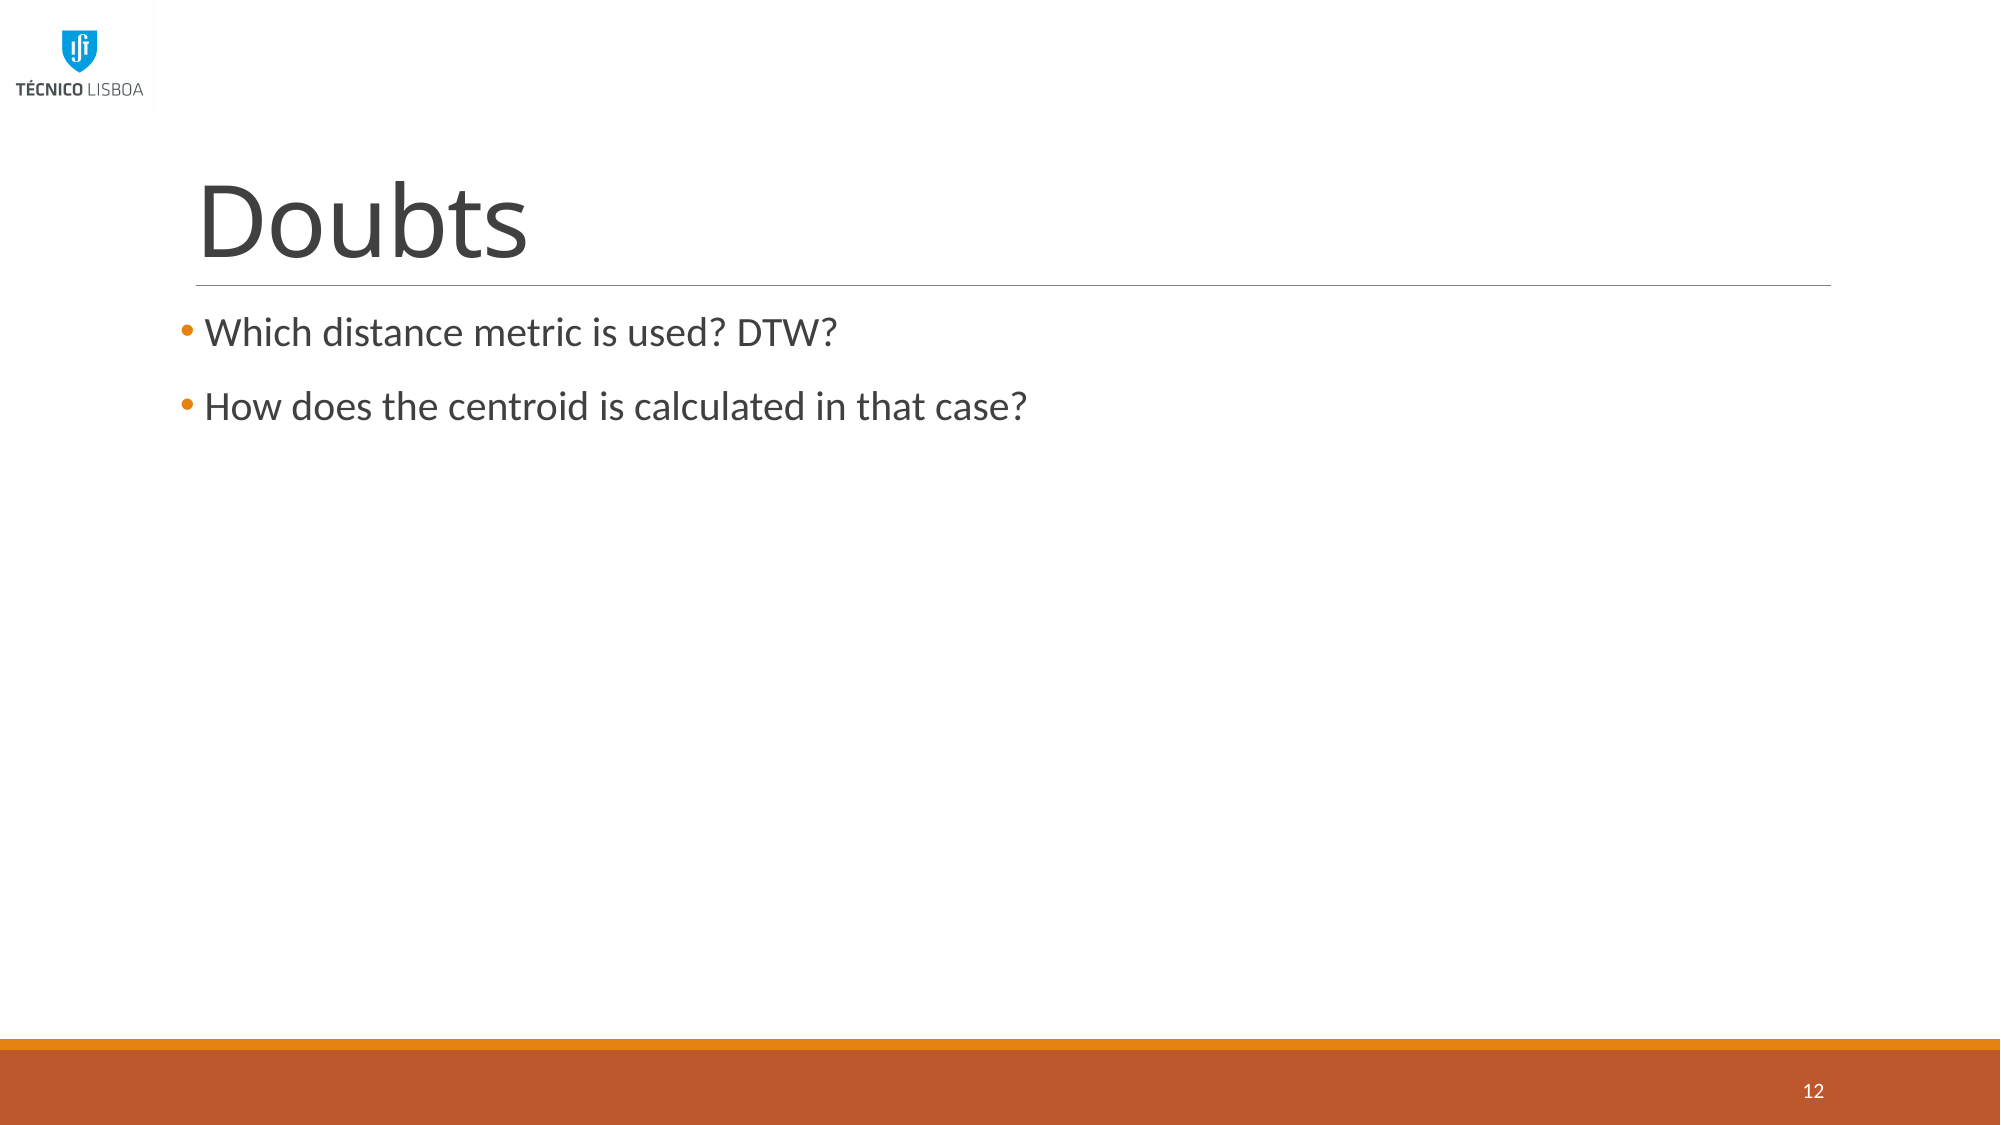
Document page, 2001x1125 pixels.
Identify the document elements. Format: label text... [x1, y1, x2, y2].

list Which distance metric is used? DTW? How does the centroid is calculated in that case? [180, 302, 1830, 963]
picture [0, 0, 157, 113]
slide_number 12 [1624, 1059, 1840, 1120]
title Doubts [180, 47, 1830, 285]
